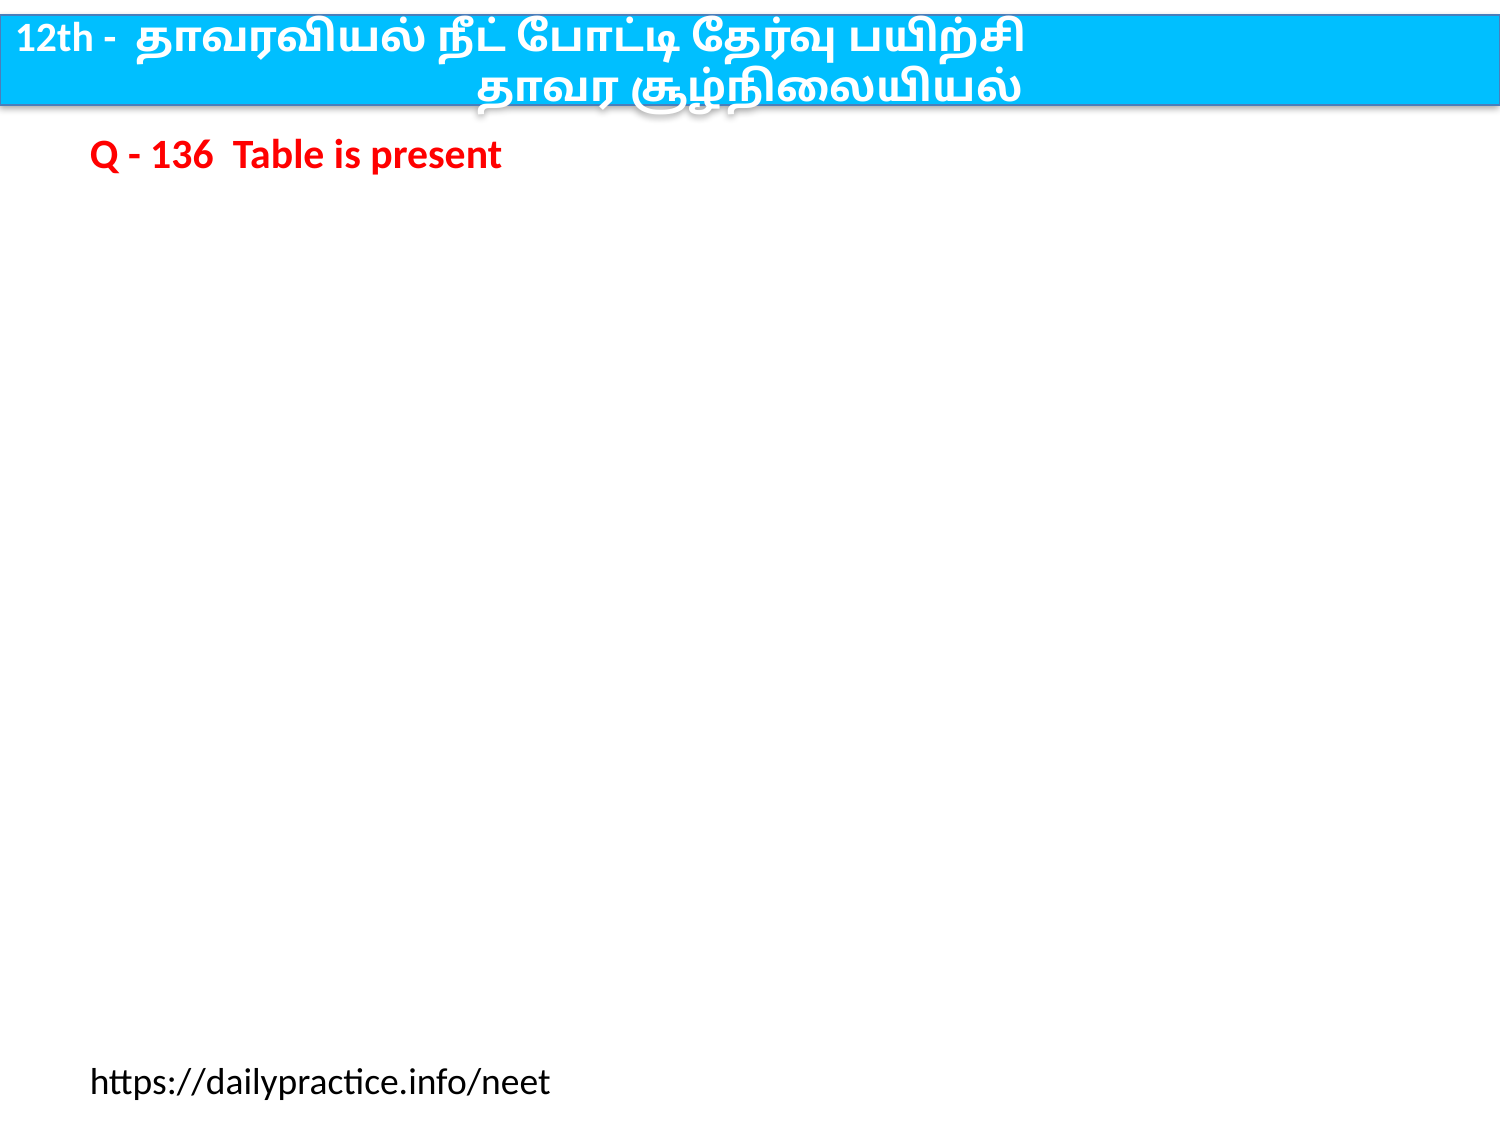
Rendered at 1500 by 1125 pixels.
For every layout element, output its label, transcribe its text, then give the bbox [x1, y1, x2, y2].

text_box https://dailypractice.info/neet [74, 1049, 675, 1110]
text_box 12th - தாவரவியல் நீட் போட்டி தேர்வு பயிற்சி தாவர சூழ்நிலையியல் [0, 14, 1500, 106]
text_box Q - 136 Table is present [74, 74, 1275, 280]
